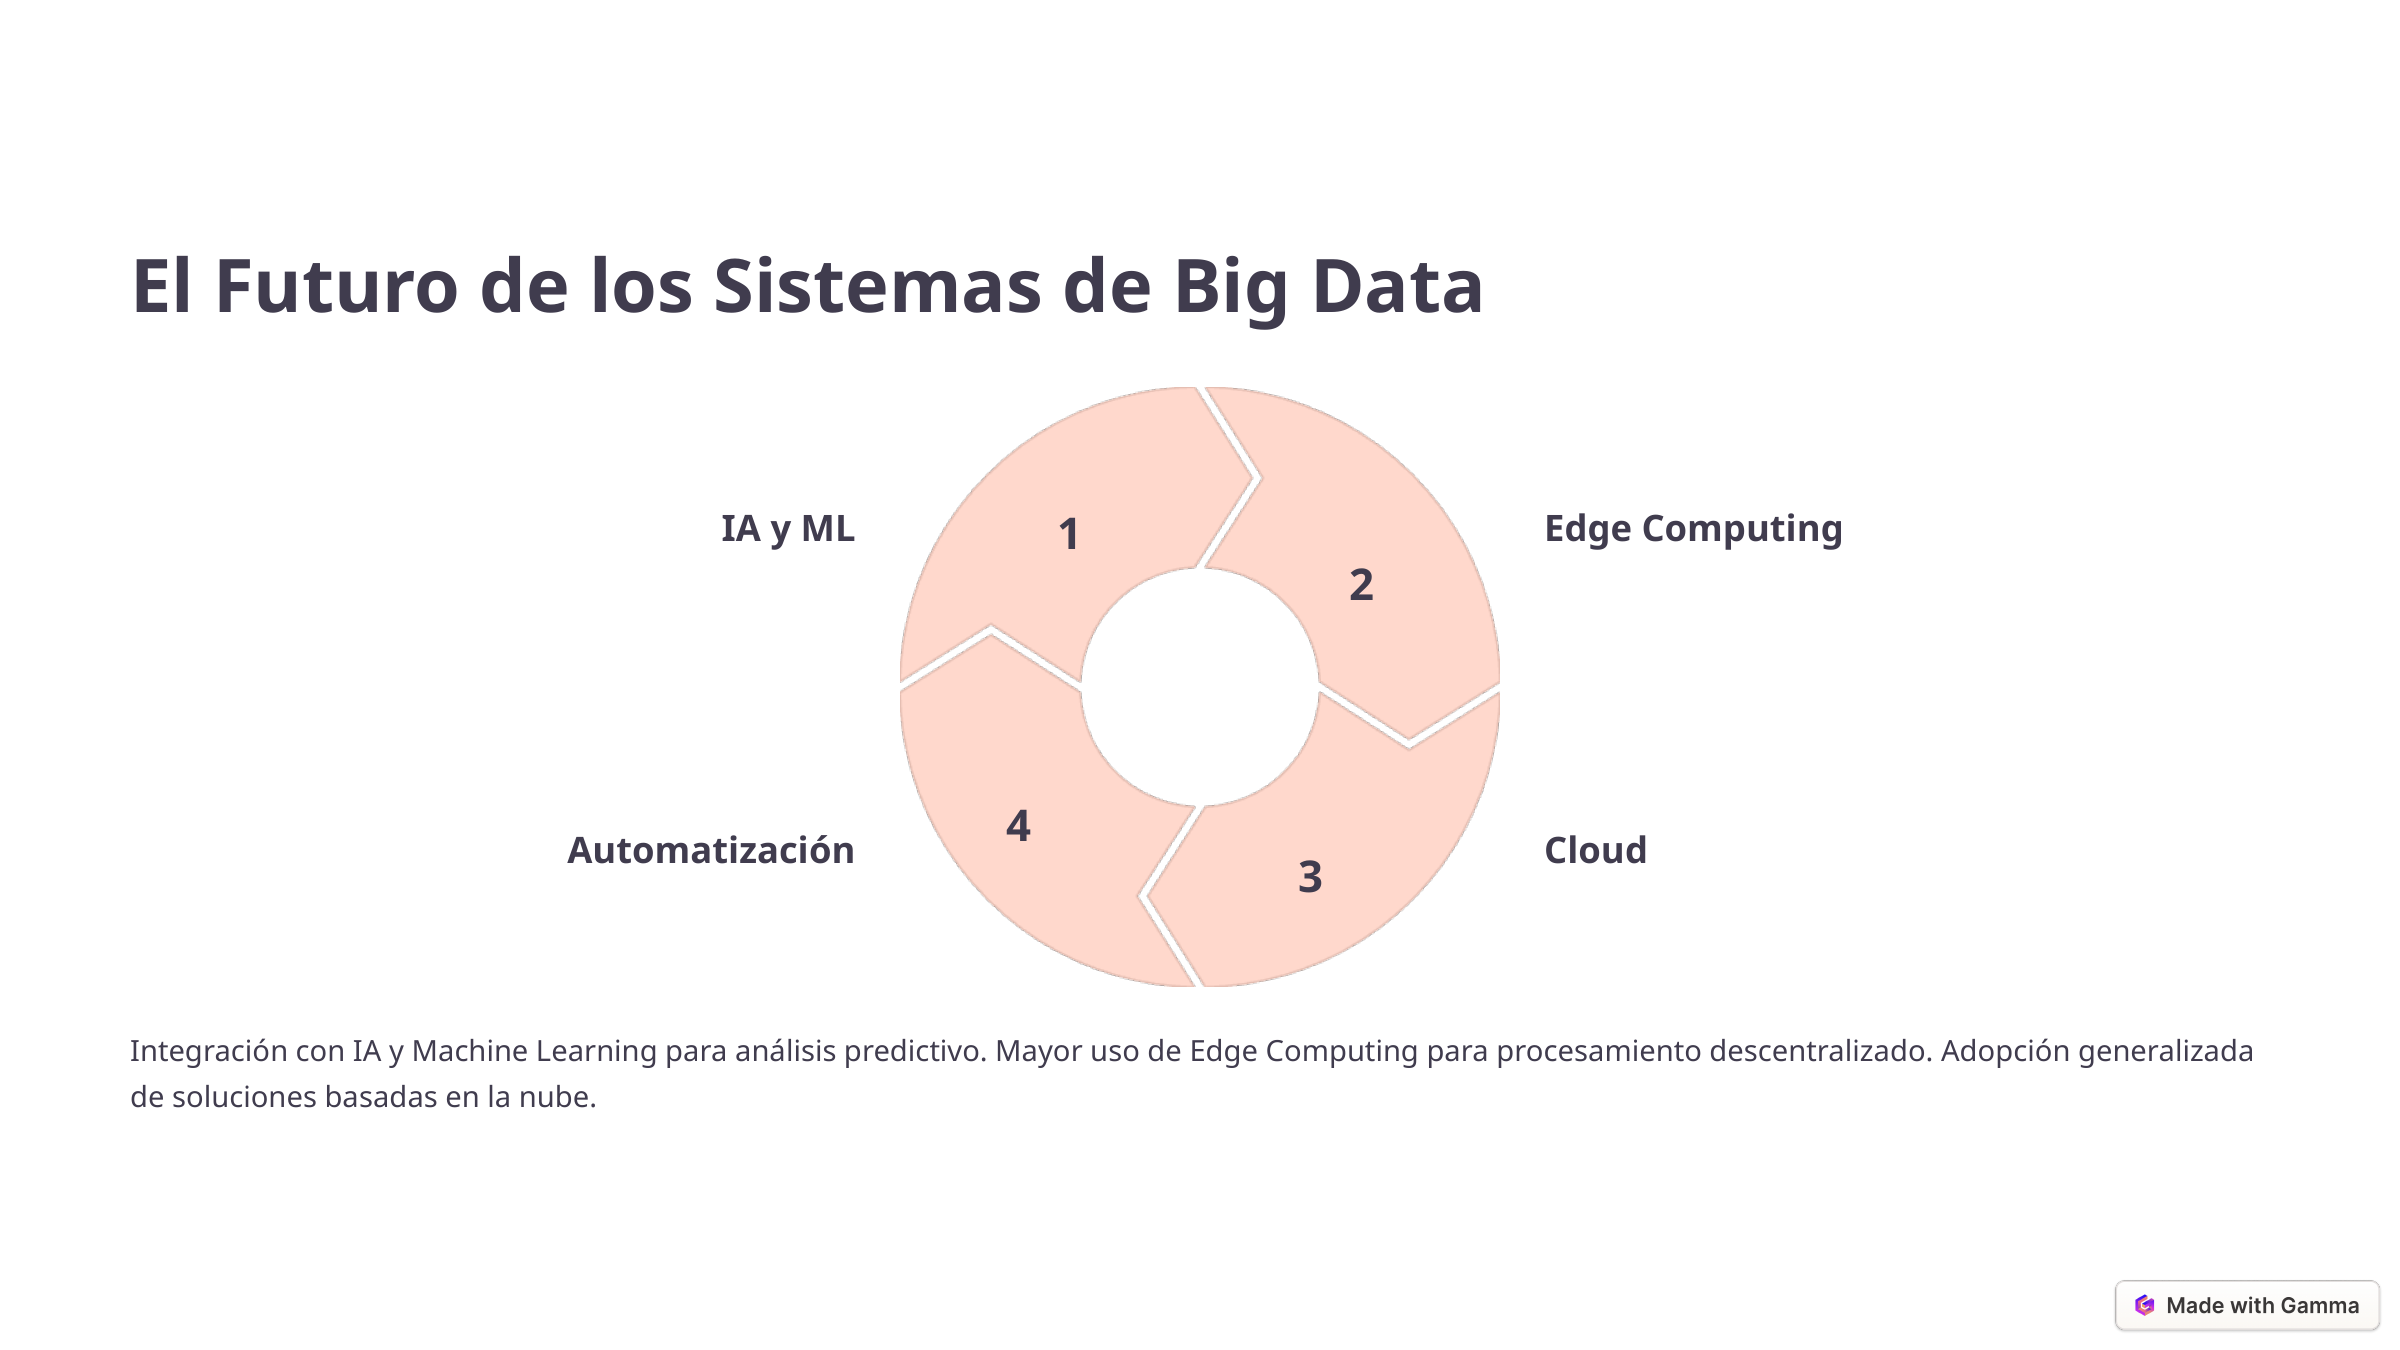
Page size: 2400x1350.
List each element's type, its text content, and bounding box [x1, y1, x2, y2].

text_box IA y ML [483, 502, 856, 550]
text_box El Futuro de los Sistemas de Big Data [130, 234, 1477, 328]
picture [2106, 1271, 2389, 1339]
text_box Automatización [483, 824, 856, 872]
text_box Edge Computing [1544, 502, 1917, 550]
picture [900, 387, 1500, 987]
text_box Integración con IA y Machine Learning para análisis predictivo. Mayor uso de Edge Computing para procesamiento descentralizado. Adopción generalizada de soluciones basadas en la nube. [130, 1019, 2270, 1116]
text_box Cloud [1544, 824, 1917, 872]
